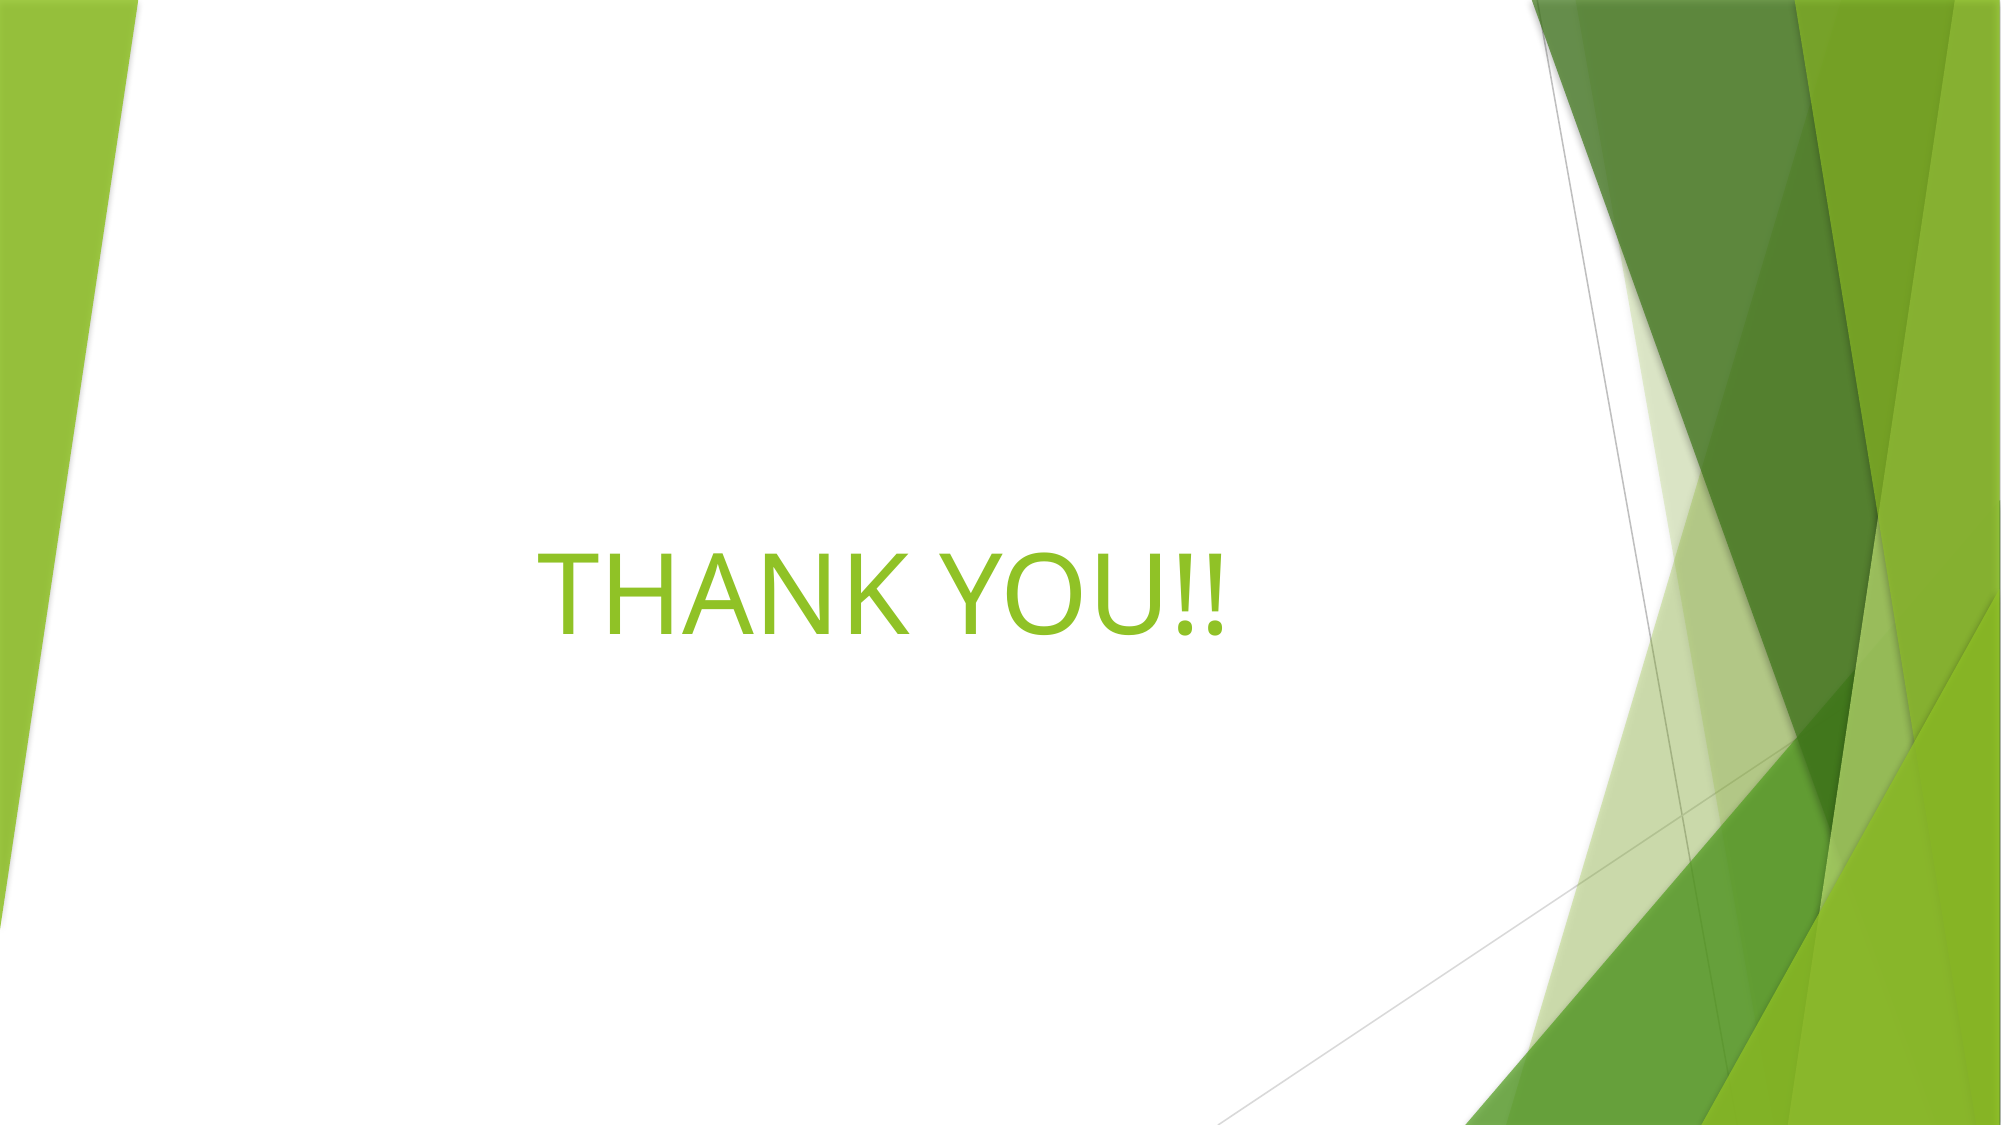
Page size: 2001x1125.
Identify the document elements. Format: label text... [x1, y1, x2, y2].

title THANK YOU!! [247, 394, 1522, 665]
